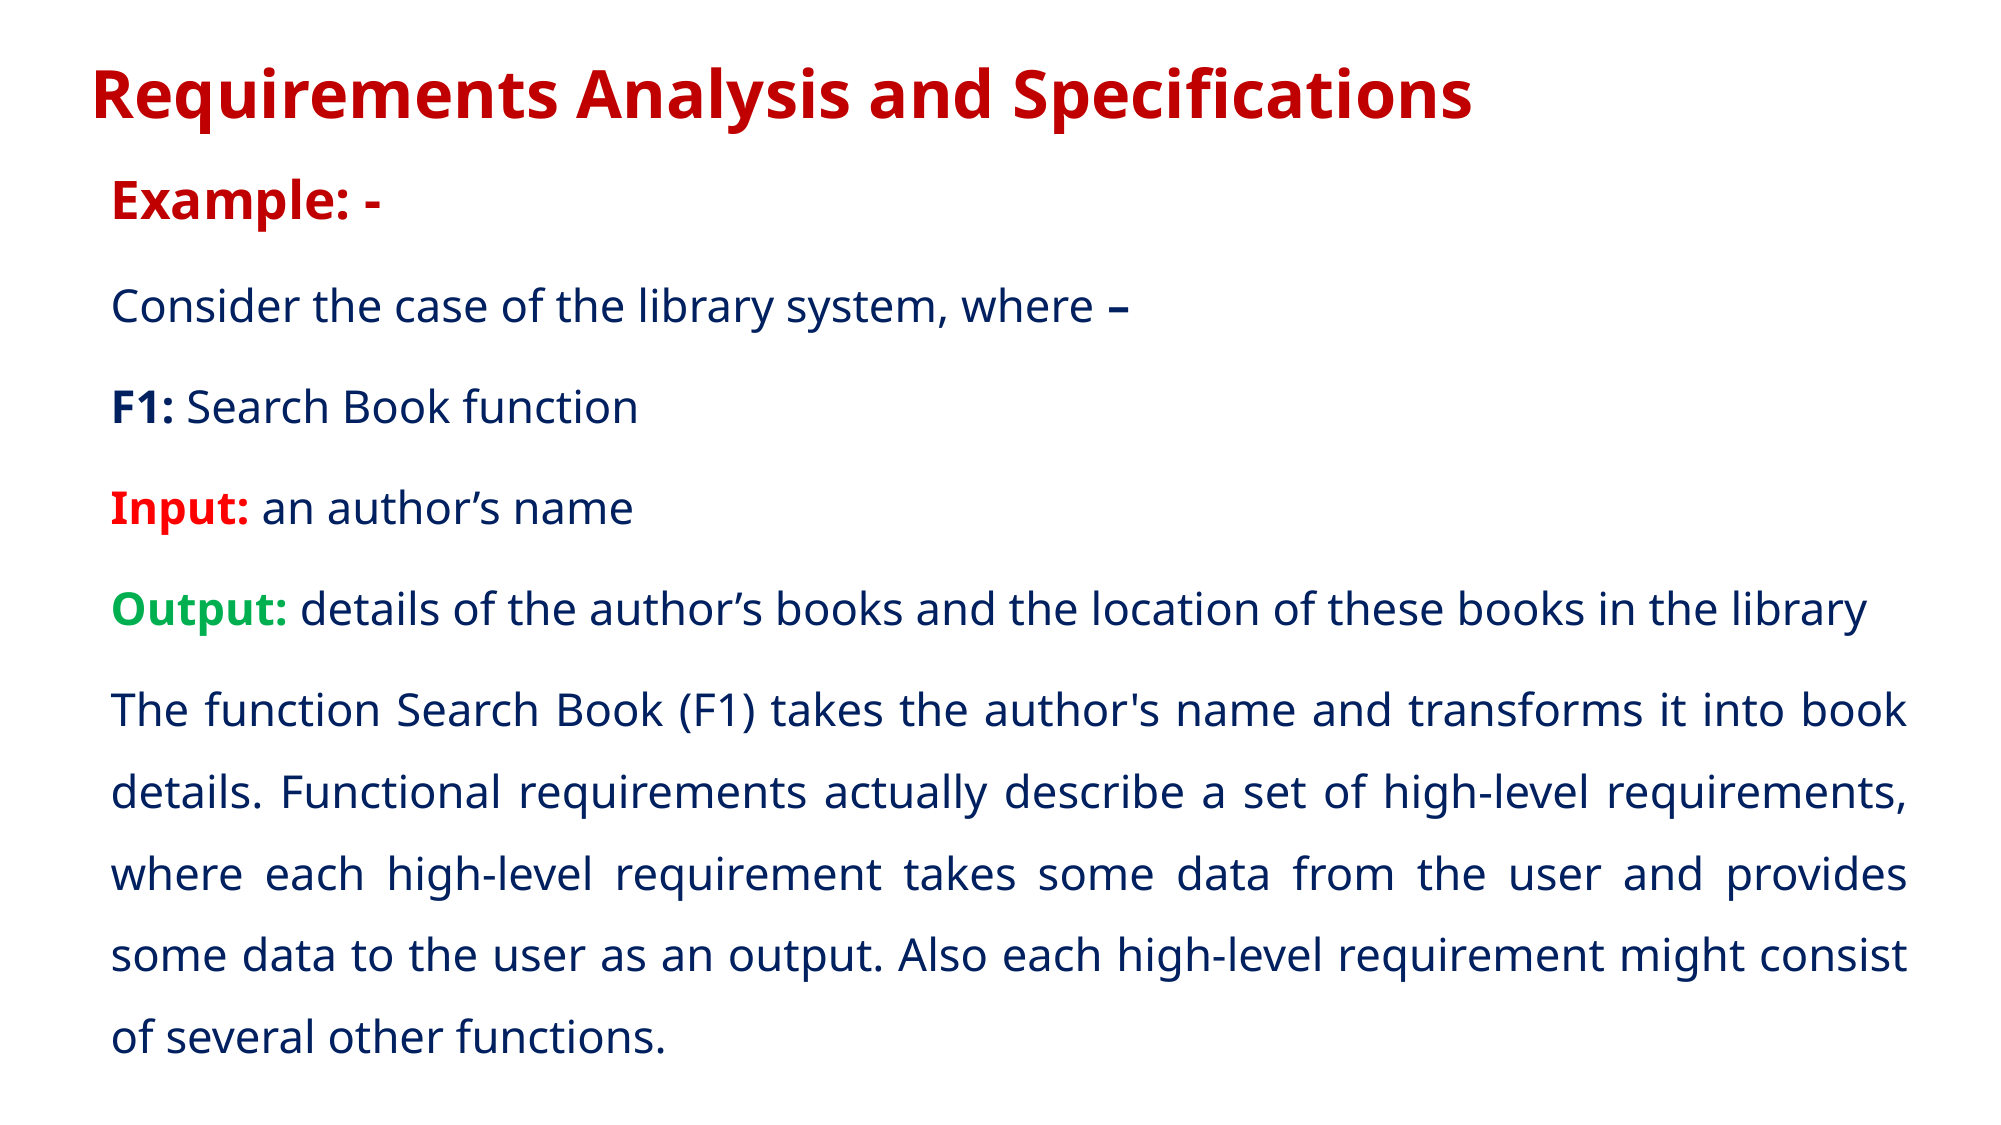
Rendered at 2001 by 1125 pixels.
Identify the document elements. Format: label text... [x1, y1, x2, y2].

title Requirements Analysis and Specifications [75, 52, 1801, 142]
list Example: - Consider the case of the library system, where – F1: Search Book function Input: an author’s name Output: details of the author’s books and the location of these books in the library The function Search Book (F1) takes the author's name and transforms it into book details. Functional requirements actually describe a set of high-level requirements, where each high-level requirement takes some data from the user and provides some data to the user as an output. Also each high-level requirement might consist of several other functions. [95, 166, 1925, 1073]
